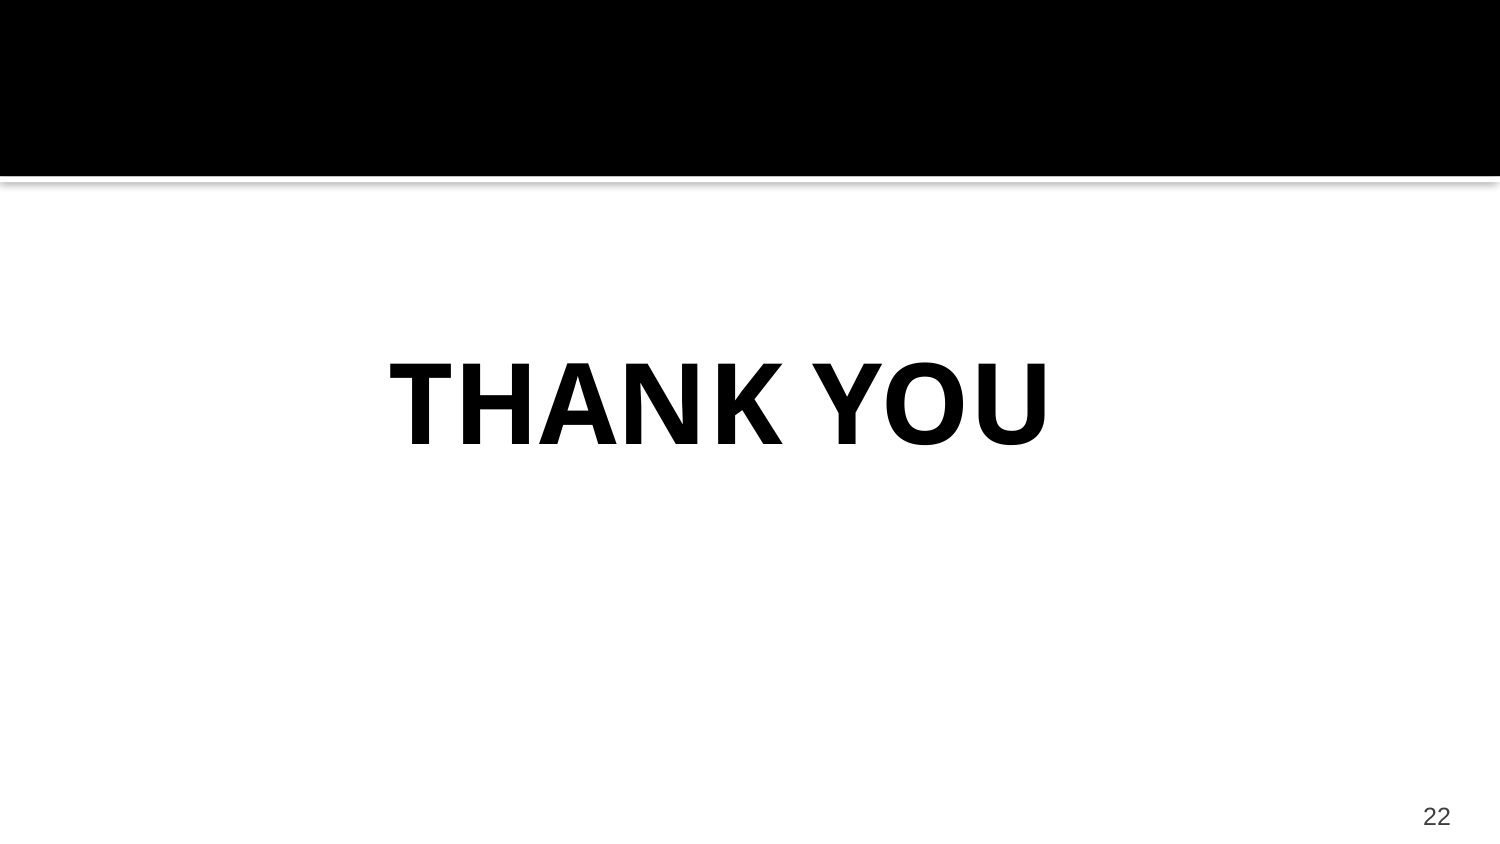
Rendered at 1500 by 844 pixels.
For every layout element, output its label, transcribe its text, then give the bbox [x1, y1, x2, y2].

text_box THANK YOU [170, 317, 1273, 483]
slide_number ‹#› [1345, 796, 1467, 831]
